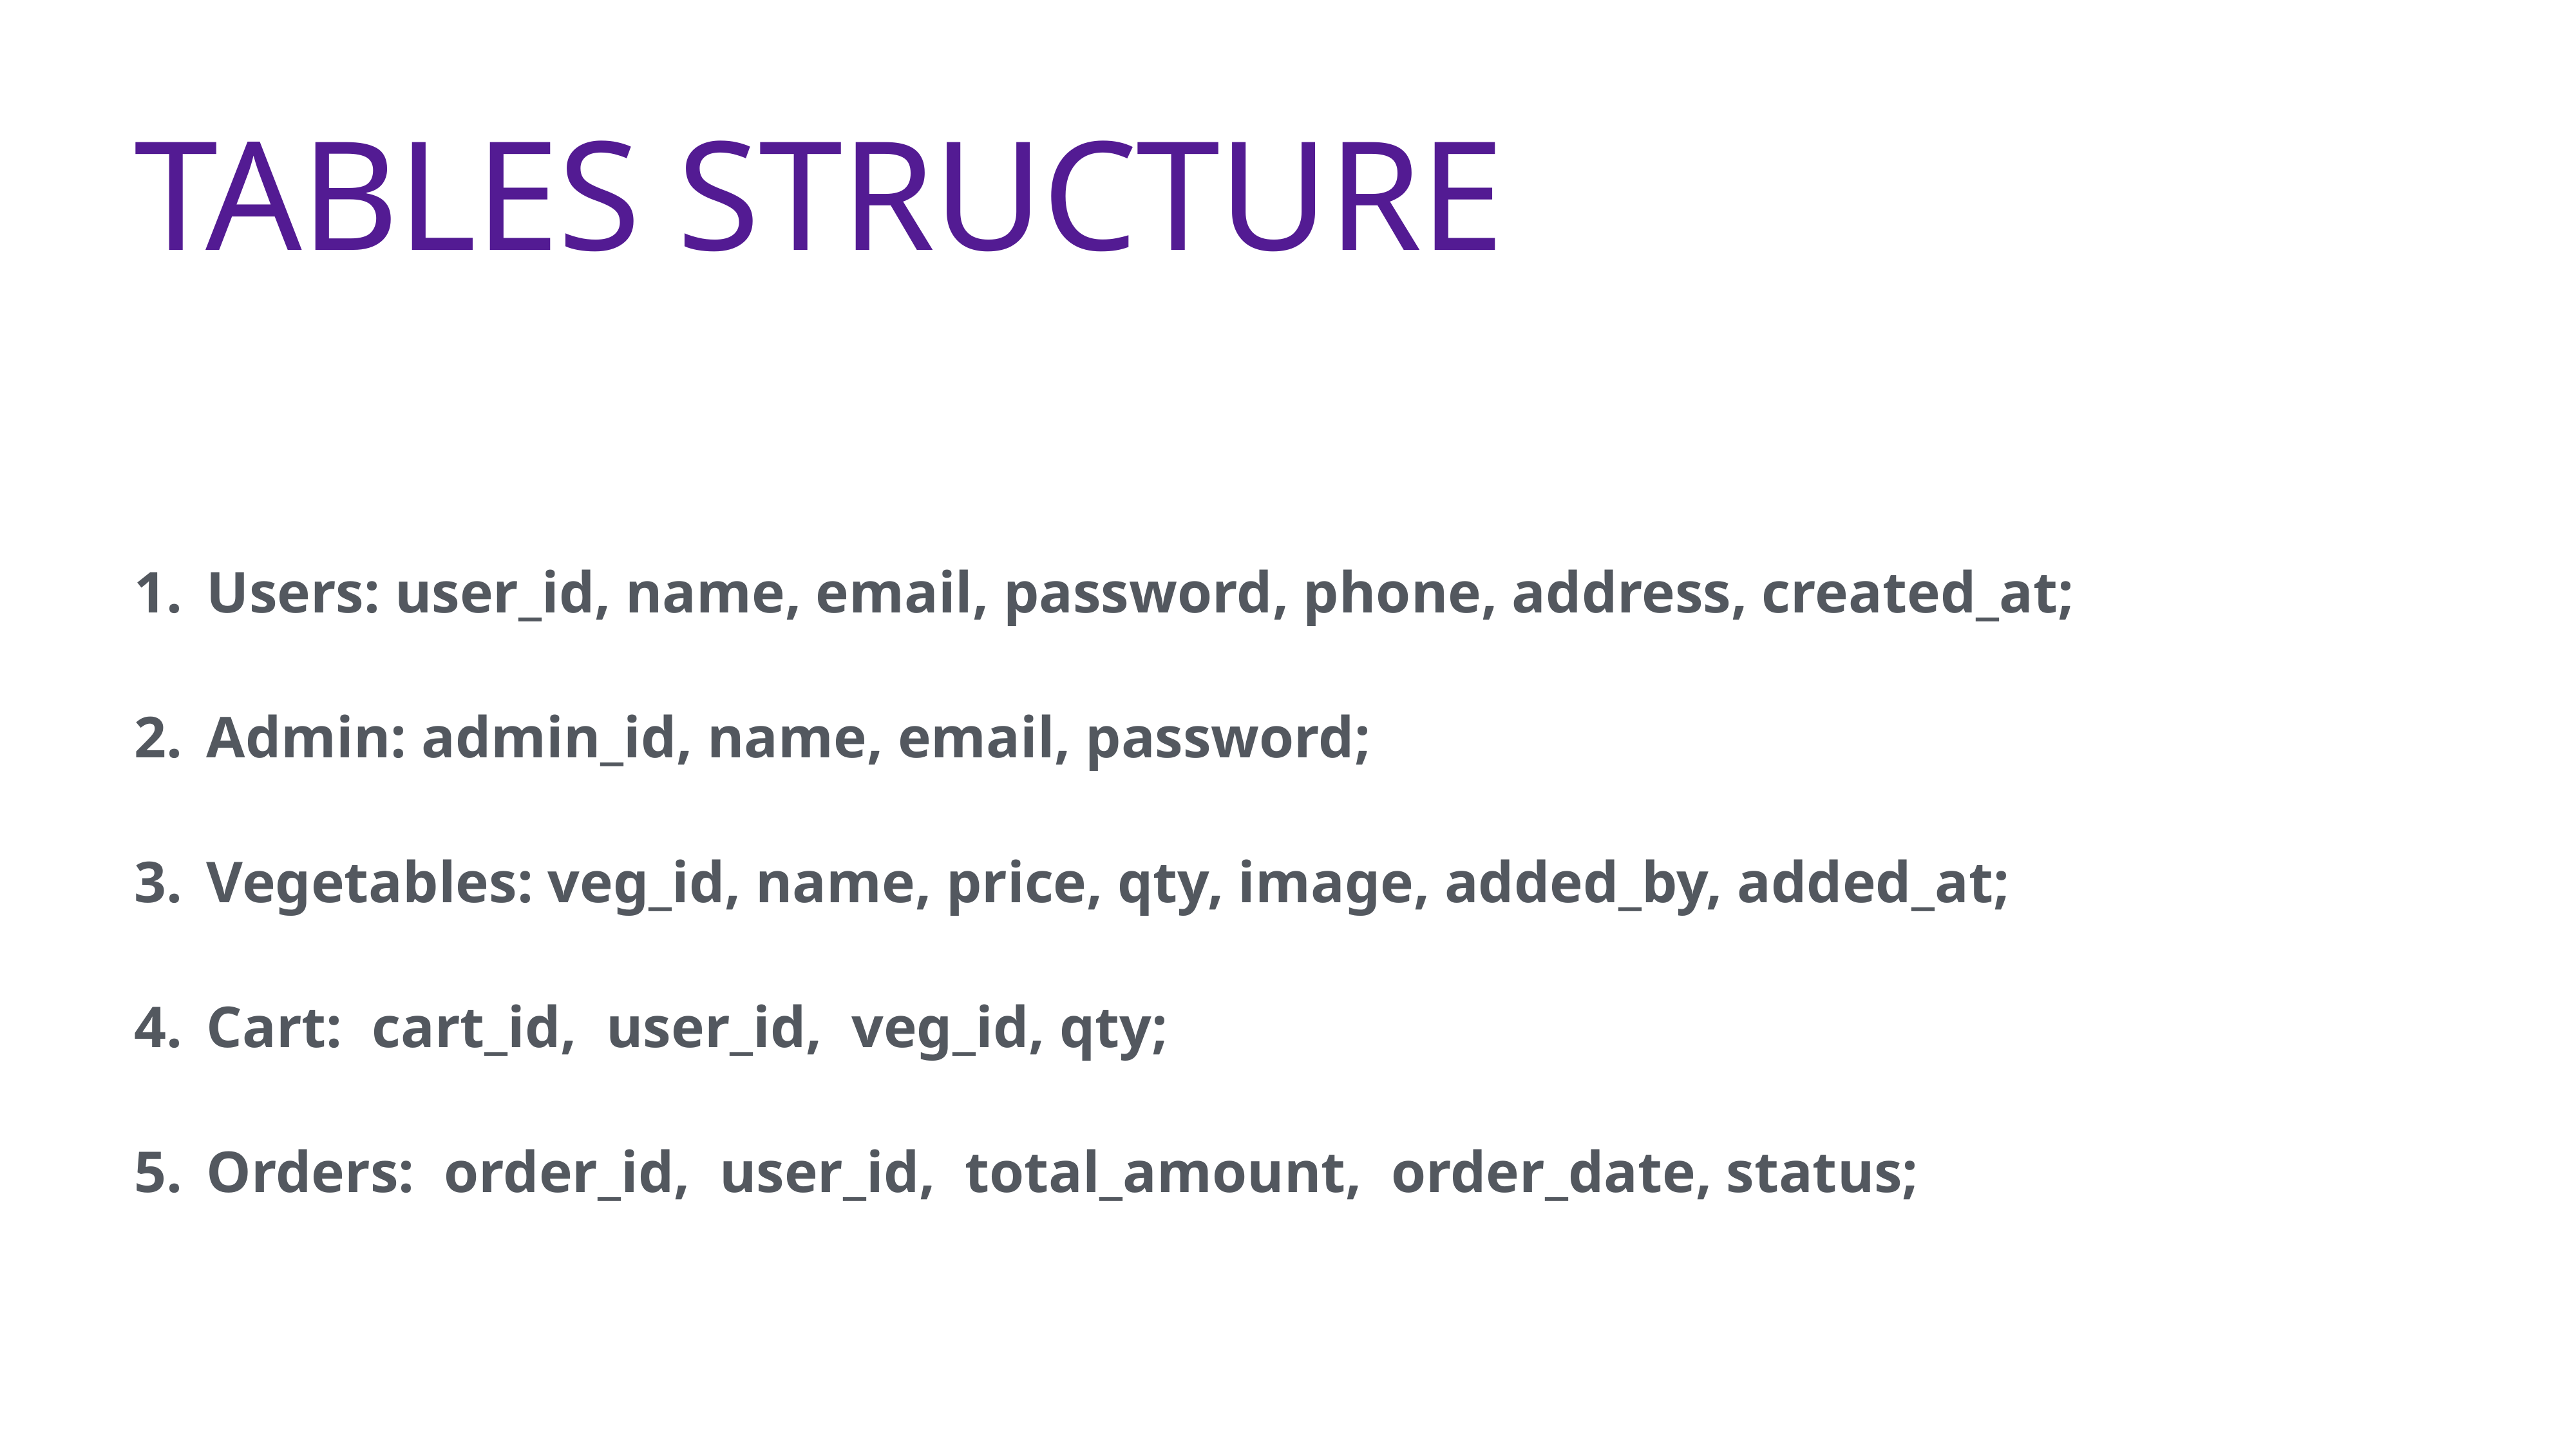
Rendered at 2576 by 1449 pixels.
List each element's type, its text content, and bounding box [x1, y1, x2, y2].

list Users: user_id, name, email, password, phone, address, created_at; Admin: admin_id, name, email, password; Vegetables: veg_id, name, price, qty, image, added_by, added_at; Cart: cart_id, user_id, veg_id, qty; Orders: order_id, user_id, total_amount, order_date, status; [128, 393, 2448, 1321]
title Tables Structure [128, 128, 2448, 372]
